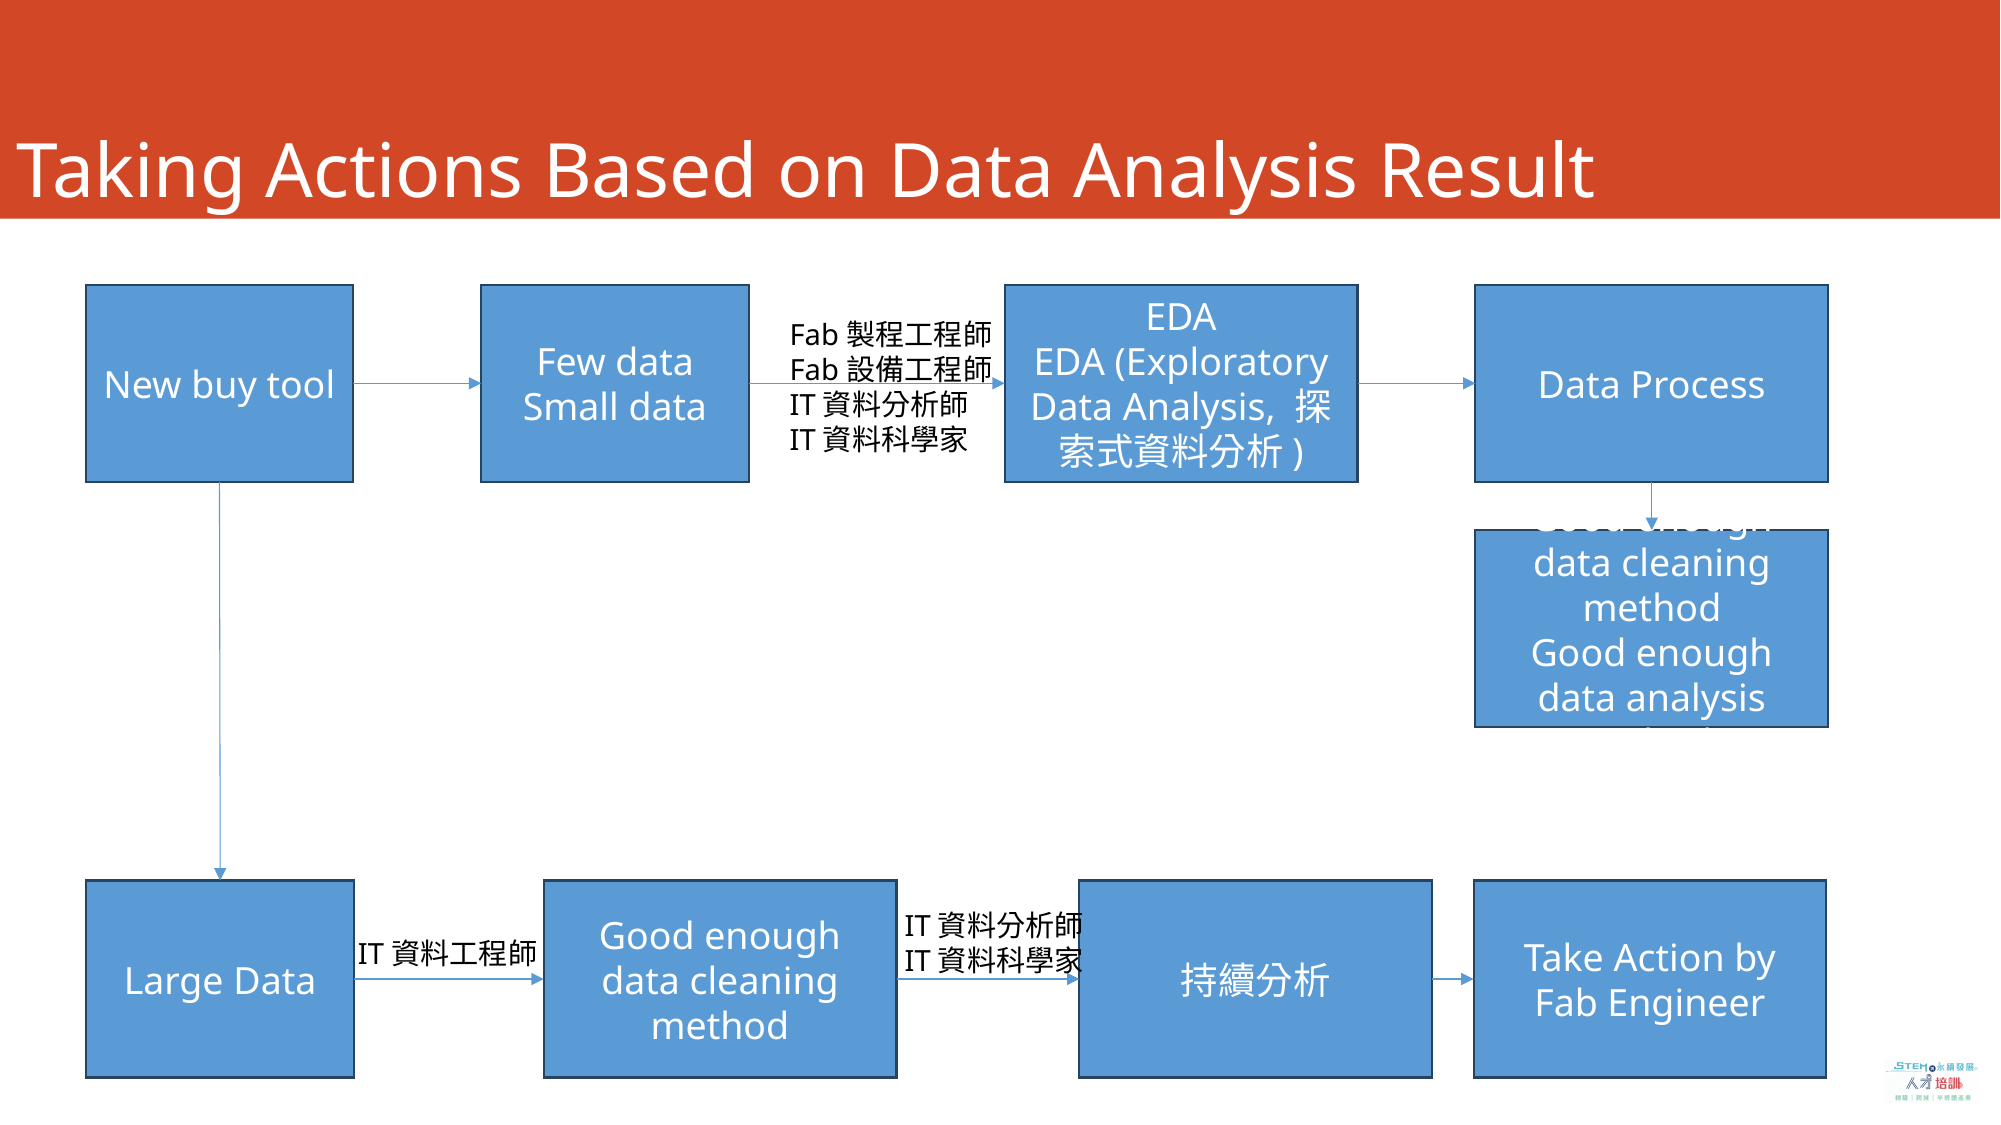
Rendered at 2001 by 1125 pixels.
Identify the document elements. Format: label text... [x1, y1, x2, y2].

text_box 持續分析 [1078, 879, 1433, 1079]
text_box Large Data [85, 879, 355, 1079]
text_box Take Action by Fab Engineer [1473, 879, 1827, 1079]
text_box Data Process [1474, 284, 1829, 483]
text_box Fab製程工程師 Fab設備工程師 IT資料分析師 IT資料科學家 [774, 309, 1008, 464]
text_box New buy tool [85, 284, 354, 483]
text_box Good enough data cleaning method [543, 879, 898, 1079]
text_box Few data Small data [480, 284, 750, 483]
picture [1884, 1060, 1980, 1103]
text_box IT資料工程師 [343, 928, 553, 978]
title Taking Actions Based on Data Analysis Result [1, 22, 2000, 221]
text_box EDA EDA (Exploratory Data Analysis, 探索式資料分析) [1004, 284, 1359, 483]
text_box IT資料分析師 IT資料科學家 [889, 899, 1104, 985]
text_box Good enough data cleaning method Good enough data analysis methods [1474, 529, 1829, 728]
